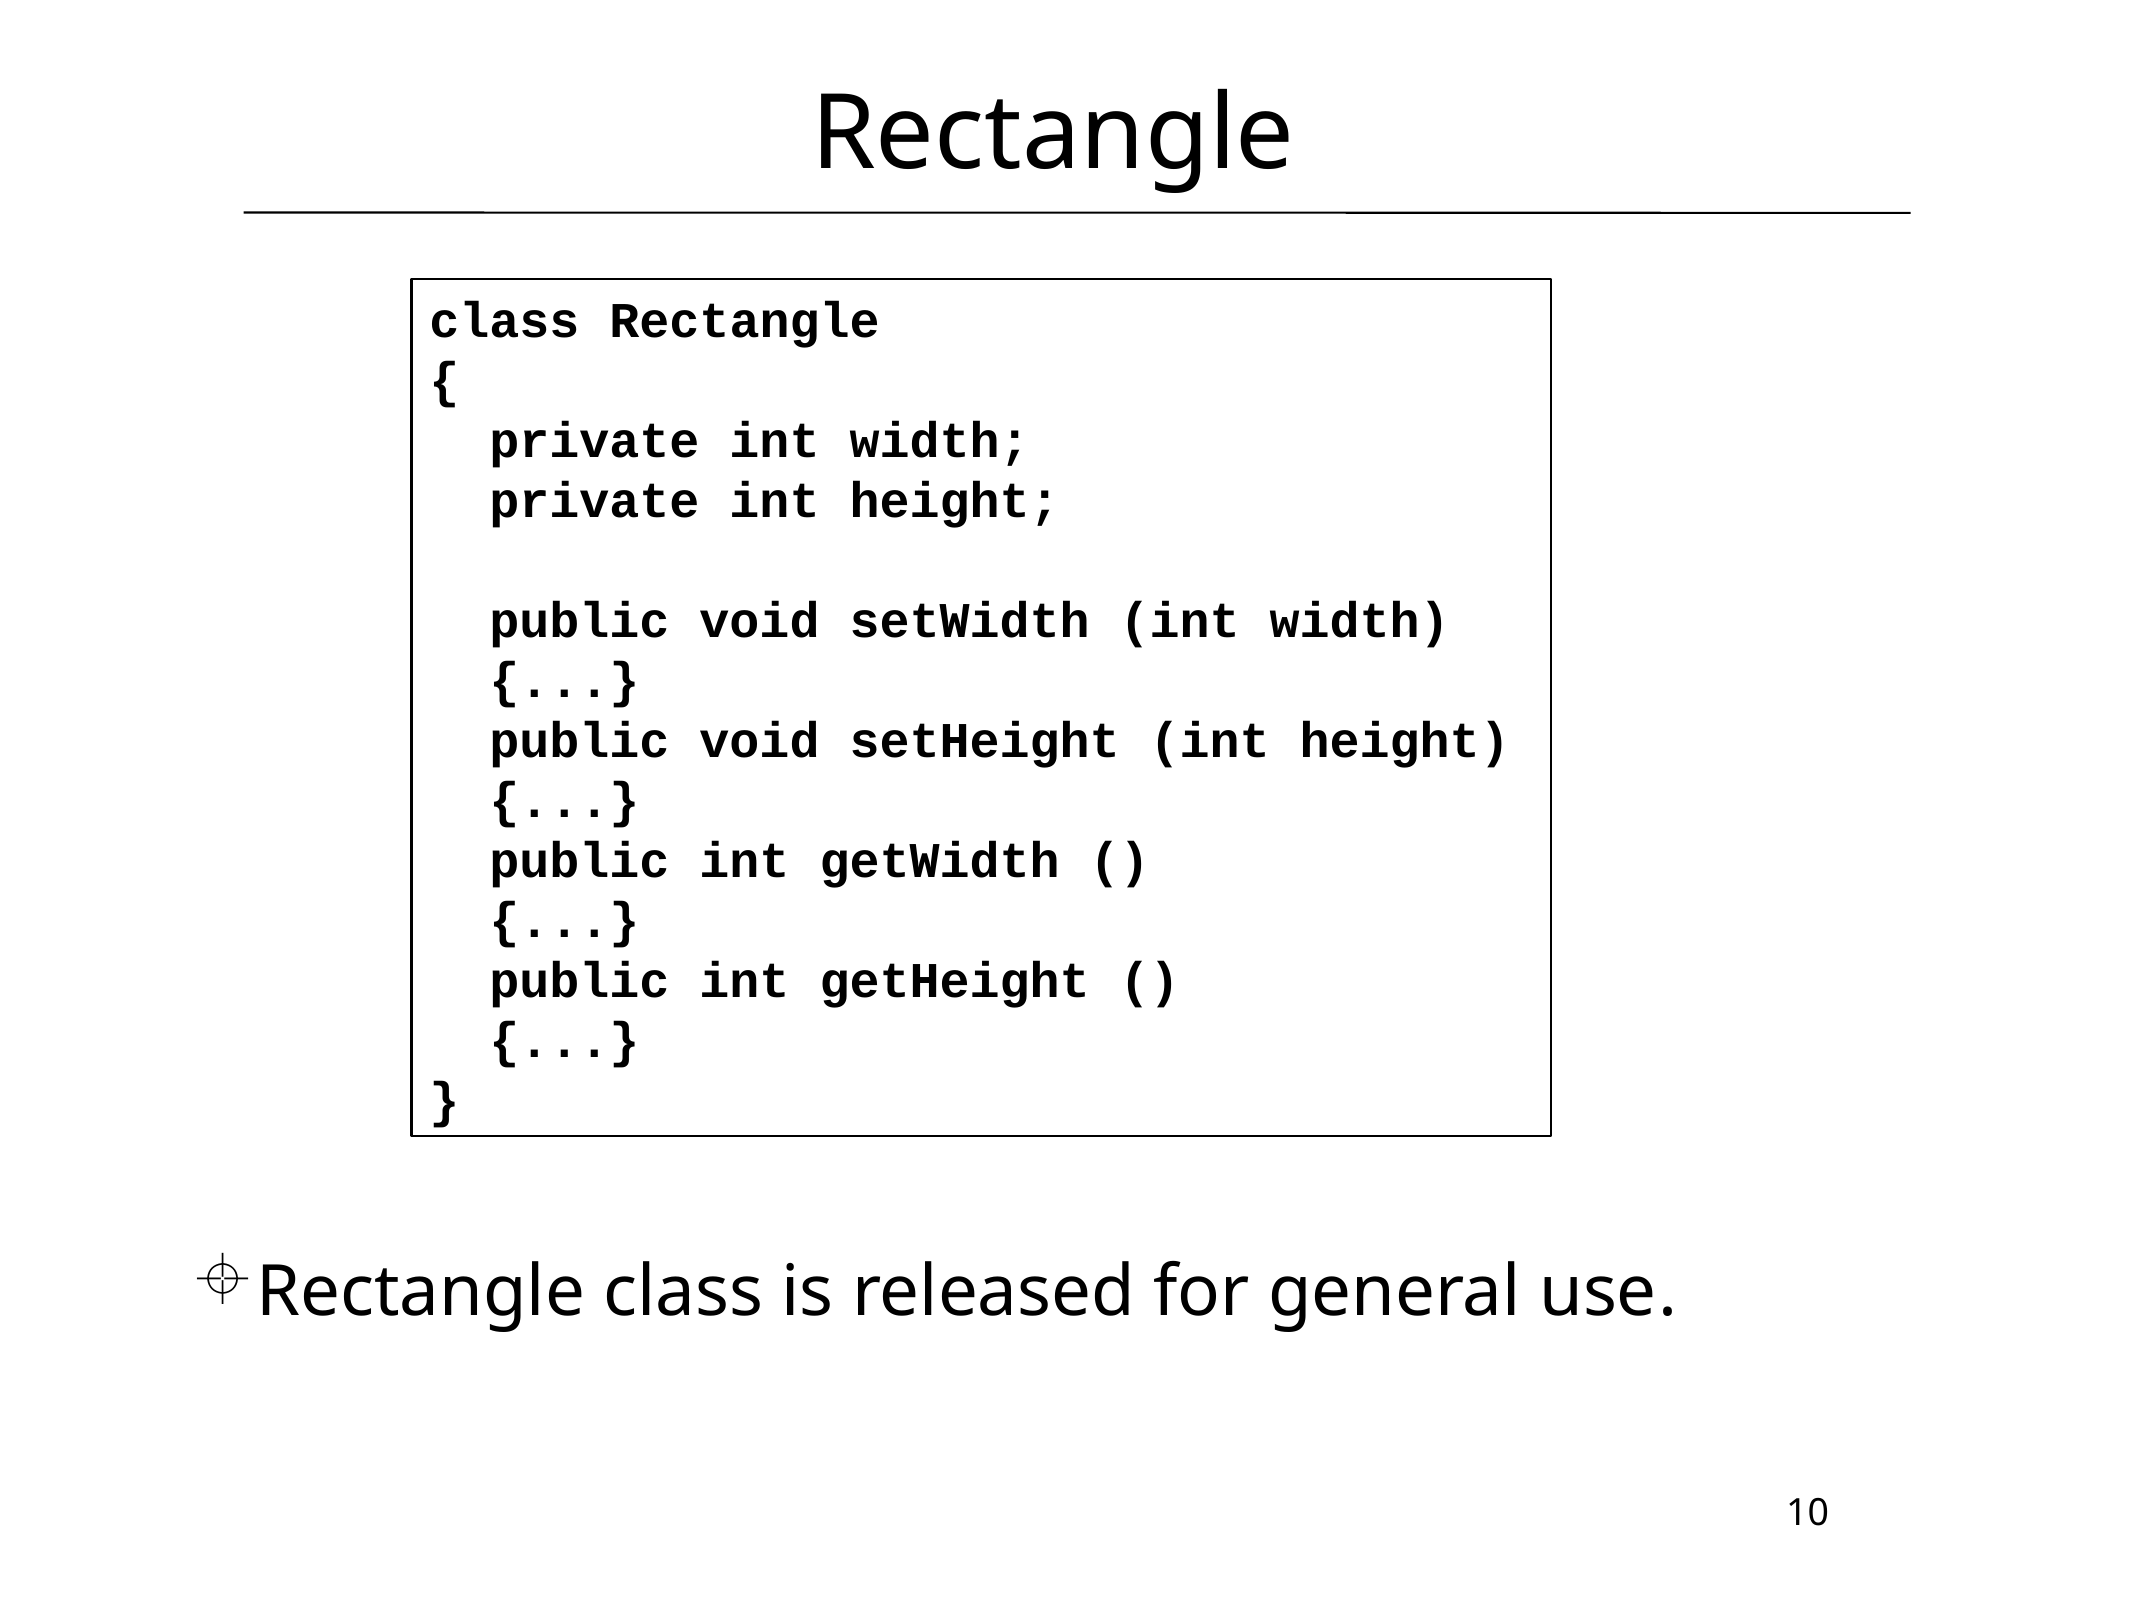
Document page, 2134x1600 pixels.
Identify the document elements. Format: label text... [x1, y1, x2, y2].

list Rectangle class is released for general use. [175, 1236, 1941, 1600]
text_box class Rectangle { private int width; private int height; public void setWidth (int width) {...} public void setHeight (int height) {...} public int getWidth () {...} public int getHeight () {...} } [411, 279, 1551, 1136]
title Rectangle [105, 0, 2028, 255]
